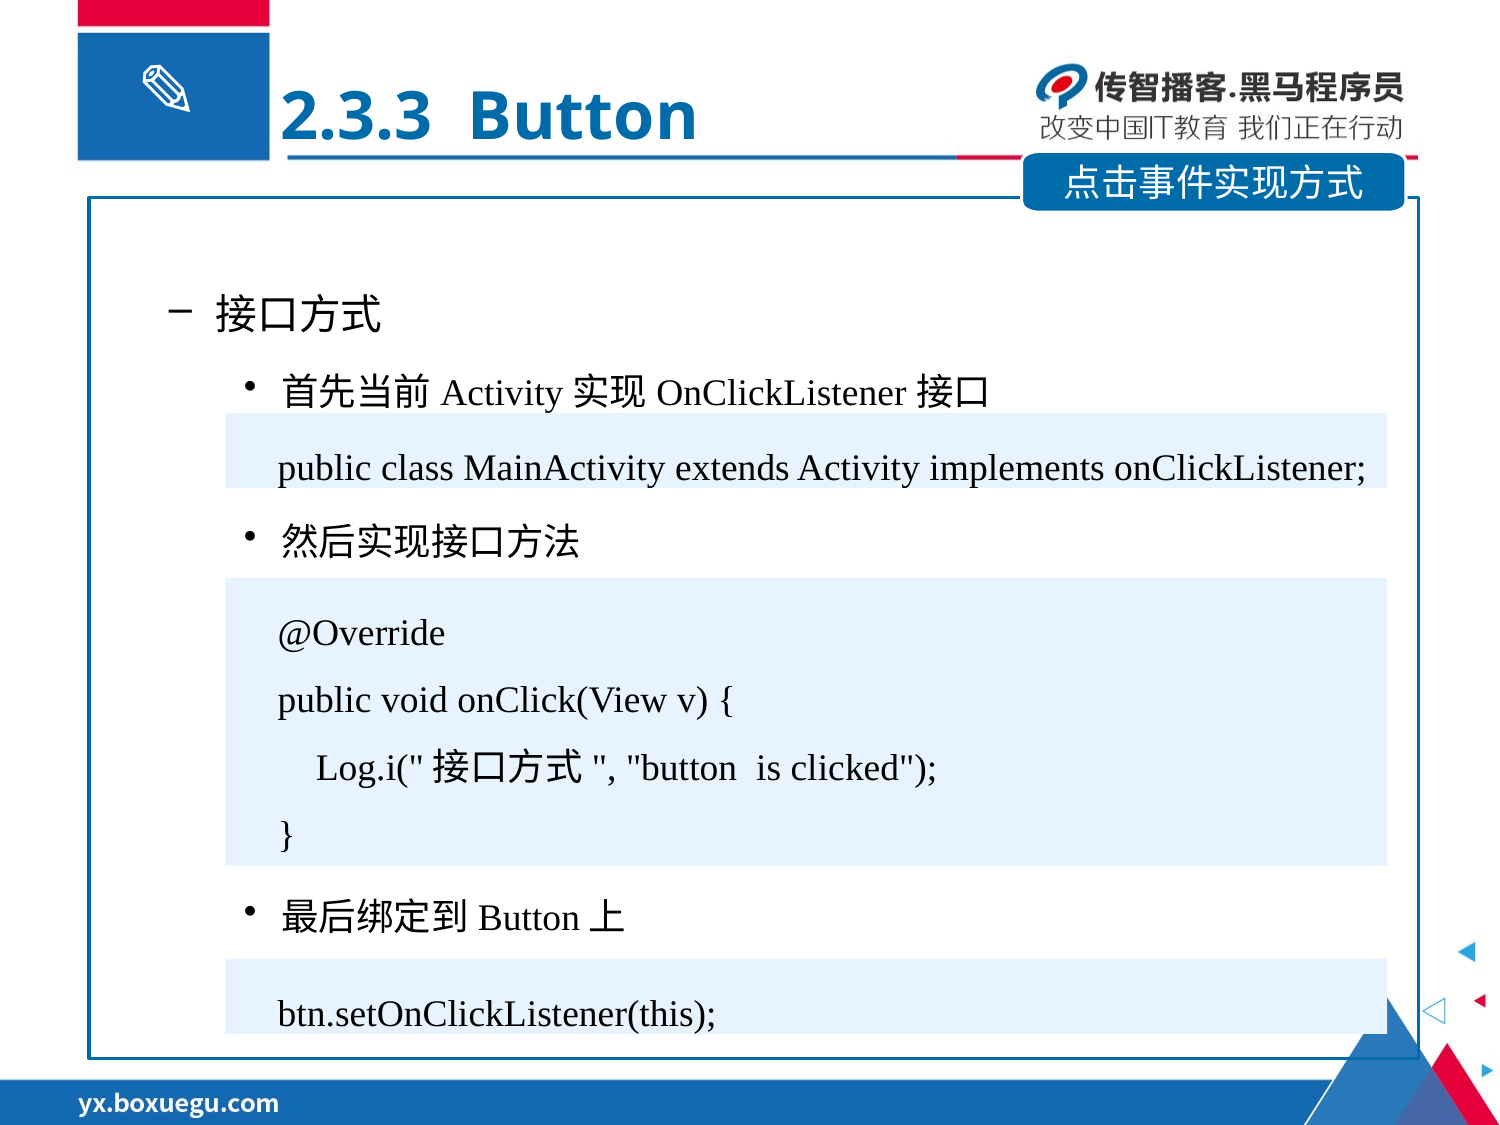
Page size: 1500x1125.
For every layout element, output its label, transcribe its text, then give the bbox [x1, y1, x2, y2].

picture [0, 0, 1500, 1125]
text_box 接口方式 首先当前Activity实现OnClickListener接口 然后实现接口方法 最后绑定到Button上 [78, 255, 1388, 772]
text_box @Override public void onClick(View v) { Log.i("接口方式", "button is clicked"); } [225, 578, 1388, 866]
text_box 2.3.3 Button [265, 66, 1424, 159]
text_box public class MainActivity extends Activity implements onClickListener; [225, 412, 1388, 488]
text_box [41, 151, 853, 244]
text_box 点击事件实现方式 [1020, 159, 1408, 214]
text_box btn.setOnClickListener(this); [225, 958, 1388, 1034]
text_box [89, 197, 1419, 1059]
